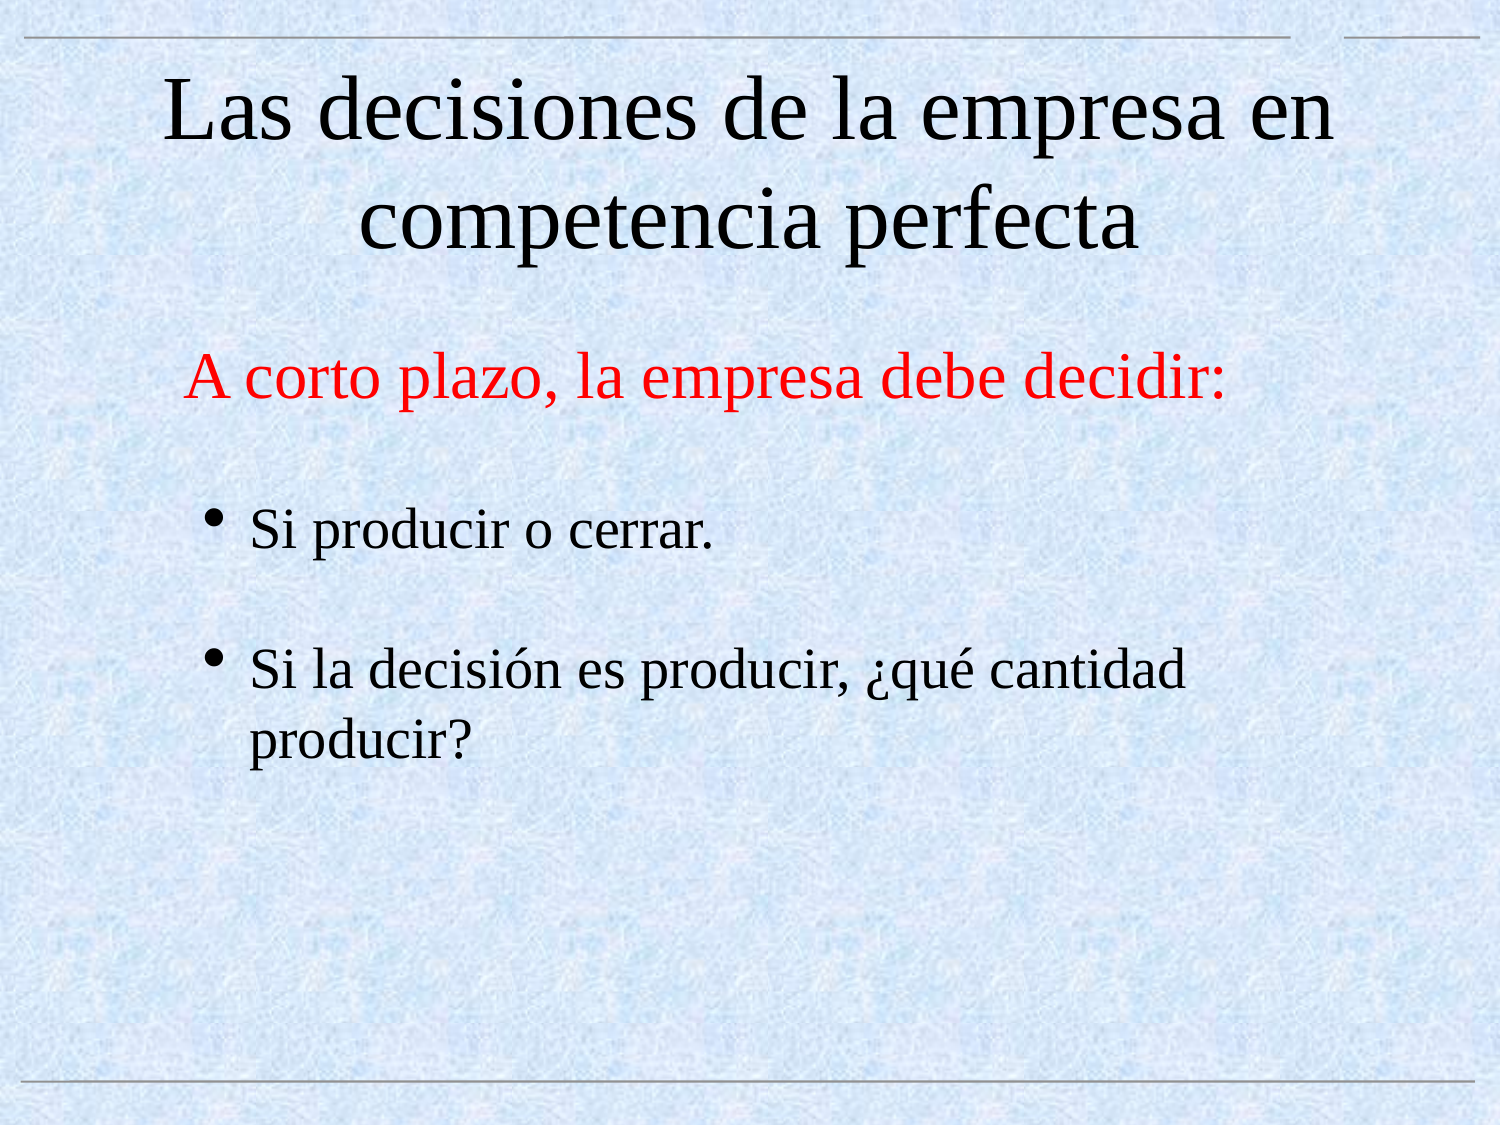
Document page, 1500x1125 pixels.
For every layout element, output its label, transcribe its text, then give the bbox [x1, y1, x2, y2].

text_box [112, 1024, 425, 1100]
title Las decisiones de la empresa en competencia perfecta [111, 75, 1388, 240]
list A corto plazo, la empresa debe decidir: Si producir o cerrar. Si la decisión es producir, ¿qué cantidad producir? [111, 324, 1388, 1001]
picture [0, 0, 1500, 1125]
text_box [512, 1024, 988, 1100]
